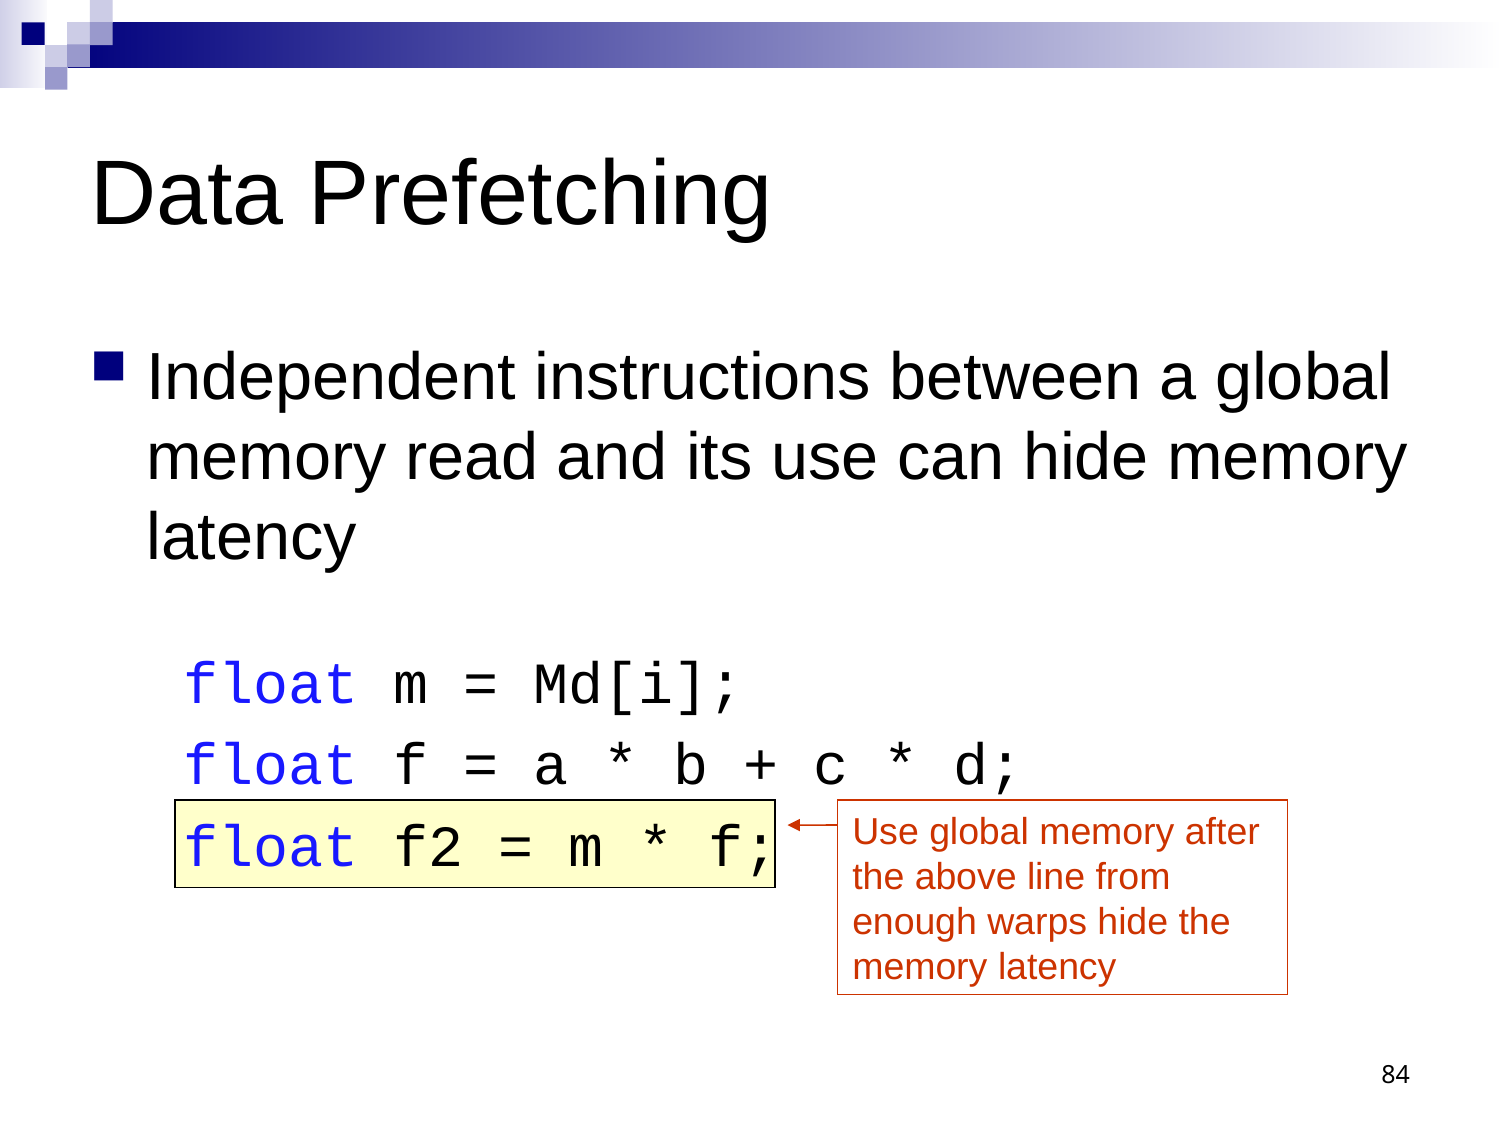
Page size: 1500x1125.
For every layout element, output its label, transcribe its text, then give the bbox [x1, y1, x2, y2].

slide_number 84 [1074, 1024, 1426, 1101]
text_box Use global memory after the above line from enough warps hide the memory latency [837, 799, 1288, 995]
list Independent instructions between a global memory read and its use can hide memory latency [75, 324, 1463, 513]
text_box [174, 863, 775, 888]
text_box [787, 818, 838, 832]
title Data Prefetching [75, 75, 1425, 300]
text_box float m = Md[i]; float f = a * b + c * d; float f2 = m * f; [150, 637, 1375, 863]
